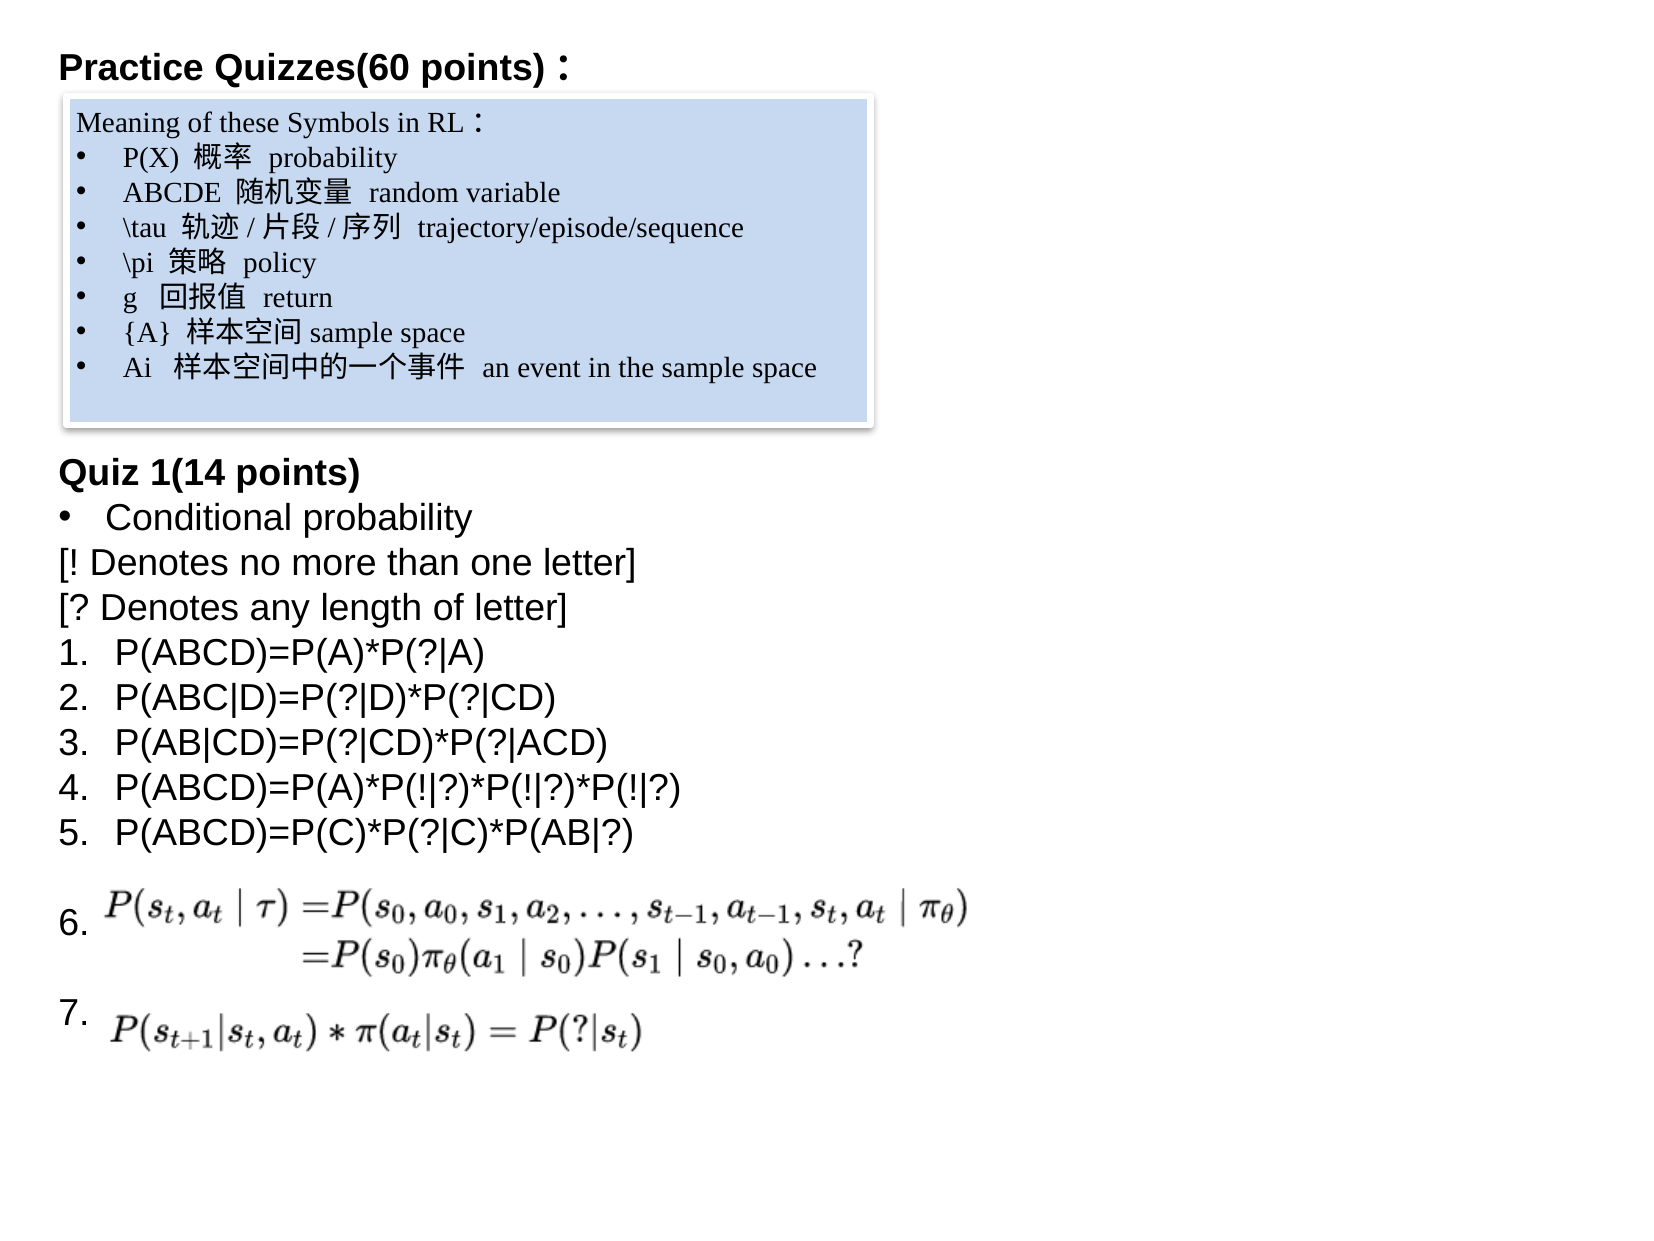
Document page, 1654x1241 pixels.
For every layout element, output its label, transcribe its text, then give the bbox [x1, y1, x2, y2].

text_box Practice Quizzes(60 points)： Quiz 1(14 points) Conditional probability [! Denotes no more than one letter] [? Denotes any length of letter] P(ABCD)=P(A)*P(?|A) P(ABC|D)=P(?|D)*P(?|CD) P(AB|CD)=P(?|CD)*P(?|ACD) P(ABCD)=P(A)*P(!|?)*P(!|?)*P(!|?) P(ABCD)=P(C)*P(?|C)*P(AB|?) [43, 35, 698, 1241]
text_box Meaning of these Symbols in RL： P(X) 概率 probability ABCDE 随机变量 random variable \tau 轨迹/片段/序列 trajectory/episode/sequence \pi 策略 policy g 回报值 return {A} 样本空间sample space Ai 样本空间中的一个事件 an event in the sample space [61, 95, 840, 391]
text_box [698, 93, 874, 428]
picture [94, 876, 1006, 1063]
